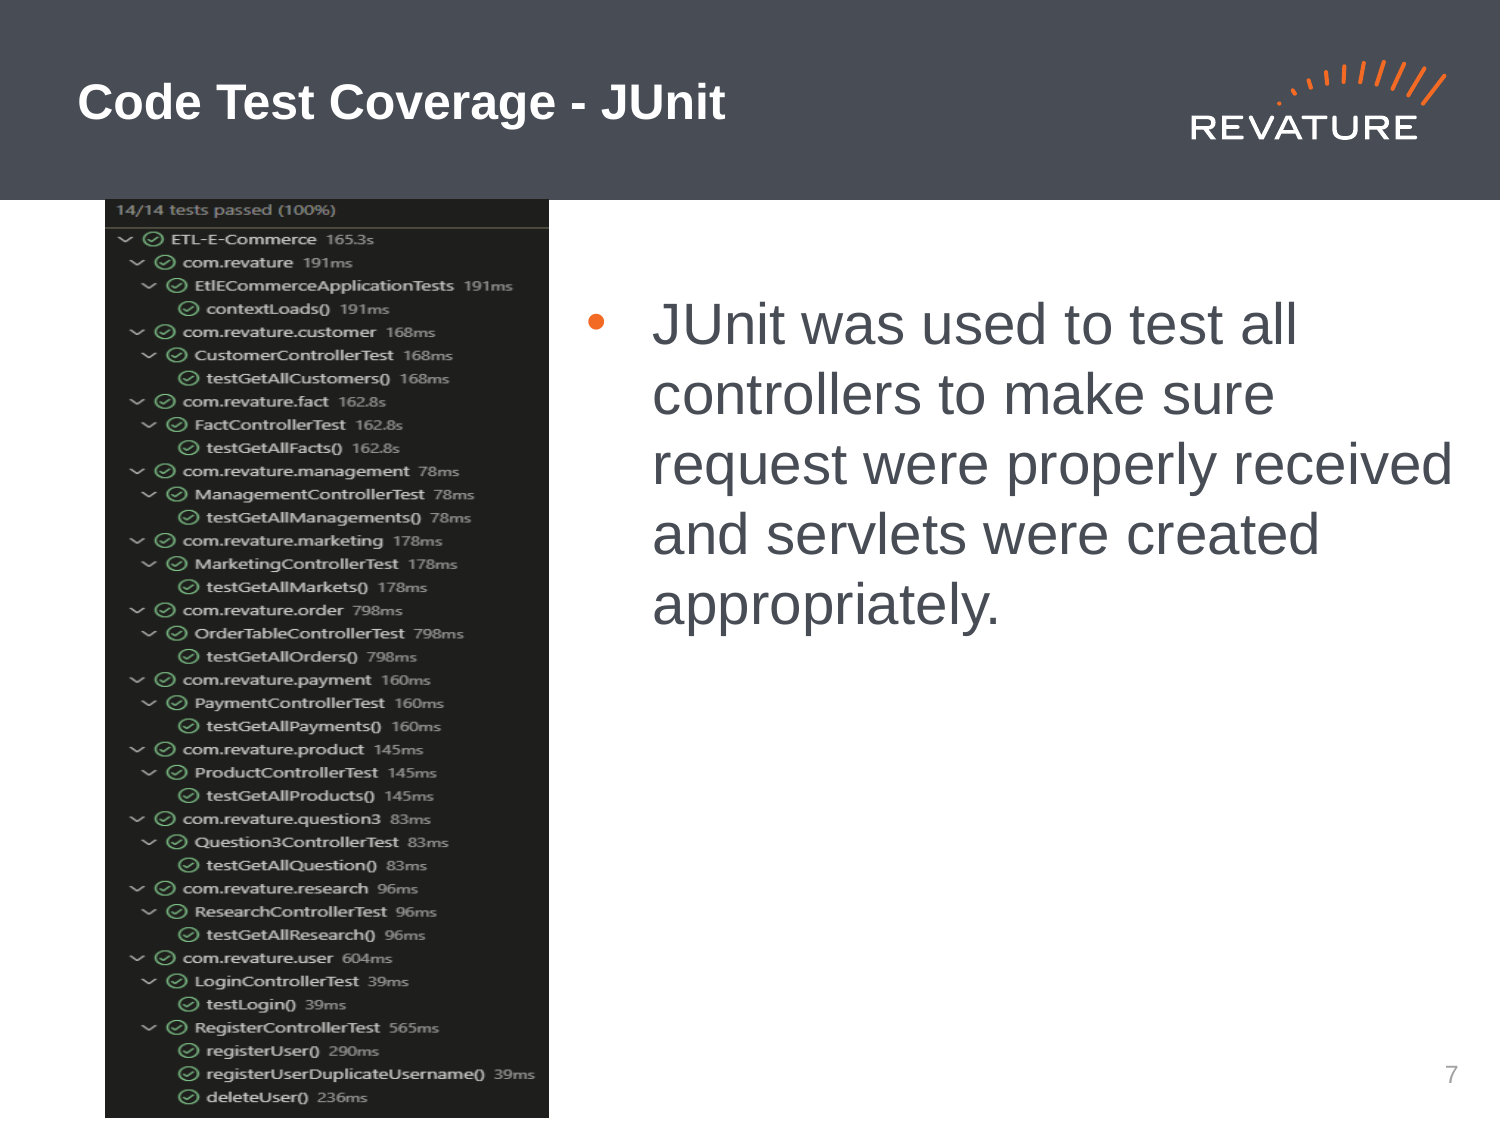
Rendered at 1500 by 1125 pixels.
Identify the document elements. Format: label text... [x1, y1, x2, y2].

picture [104, 199, 549, 1118]
slide_number 6 [1332, 1043, 1474, 1104]
list JUnit was used to test all controllers to make sure request were properly received and servlets were created appropriately. [562, 271, 1500, 1014]
title Code Test Coverage - JUnit [62, 0, 1084, 200]
